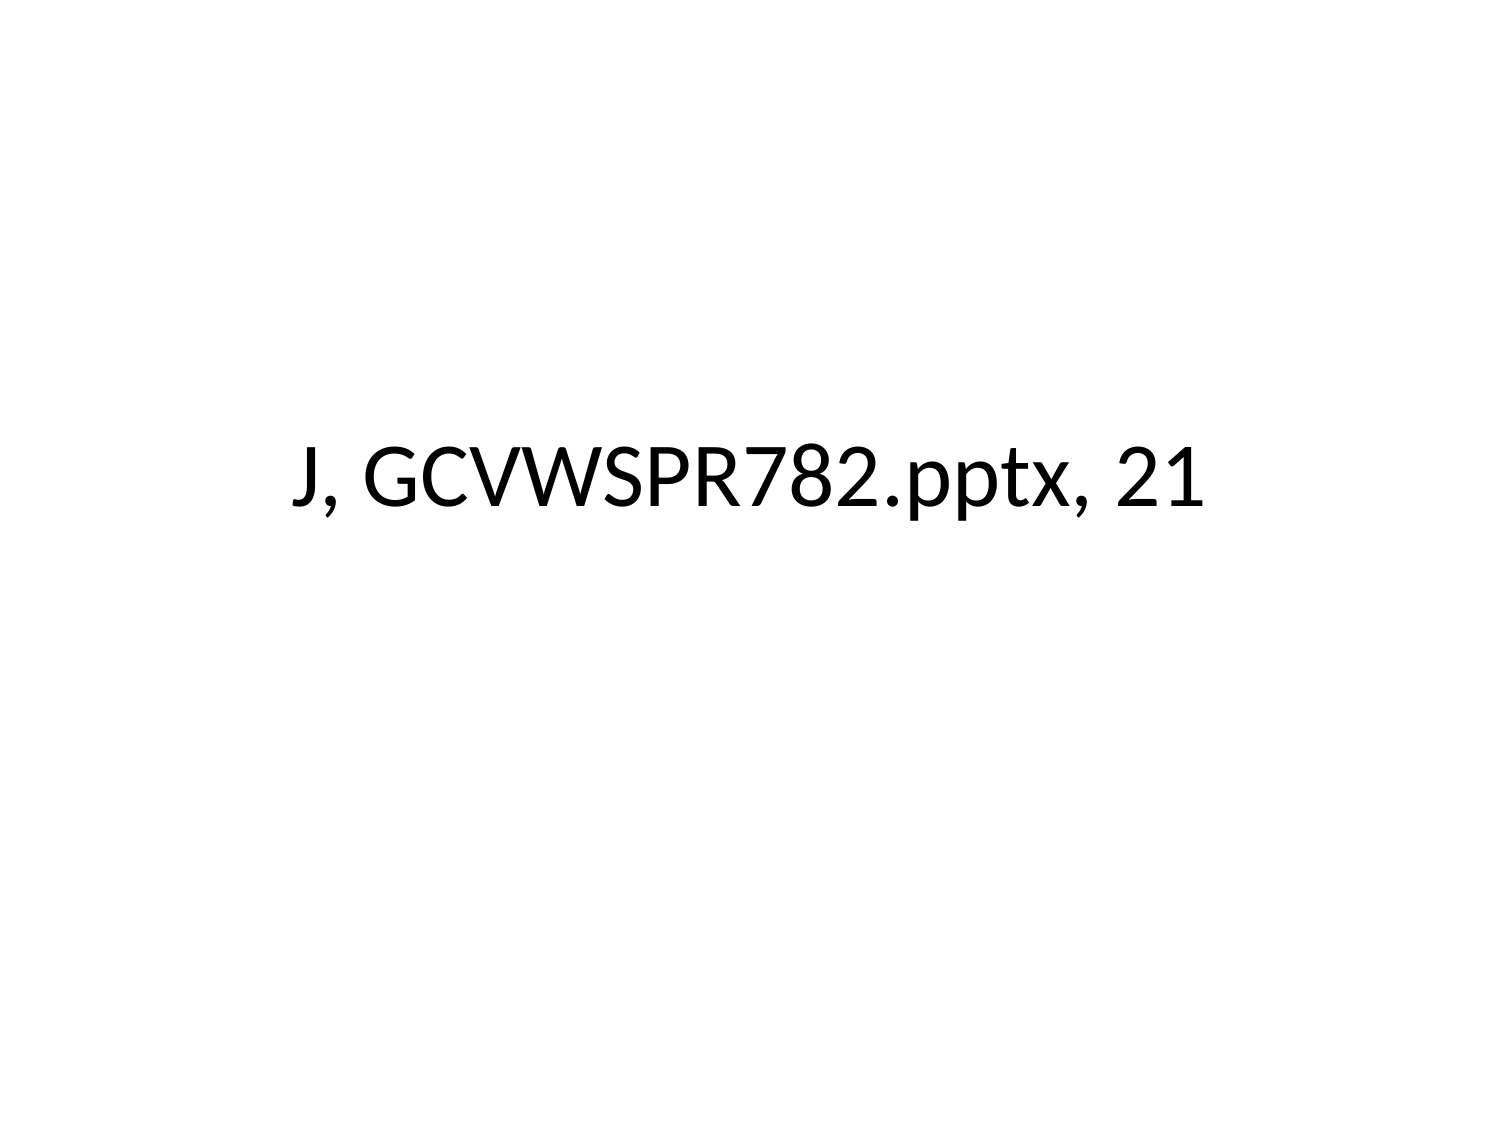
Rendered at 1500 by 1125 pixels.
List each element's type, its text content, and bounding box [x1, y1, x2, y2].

title J, GCVWSPR782.pptx, 21 [112, 349, 1388, 591]
